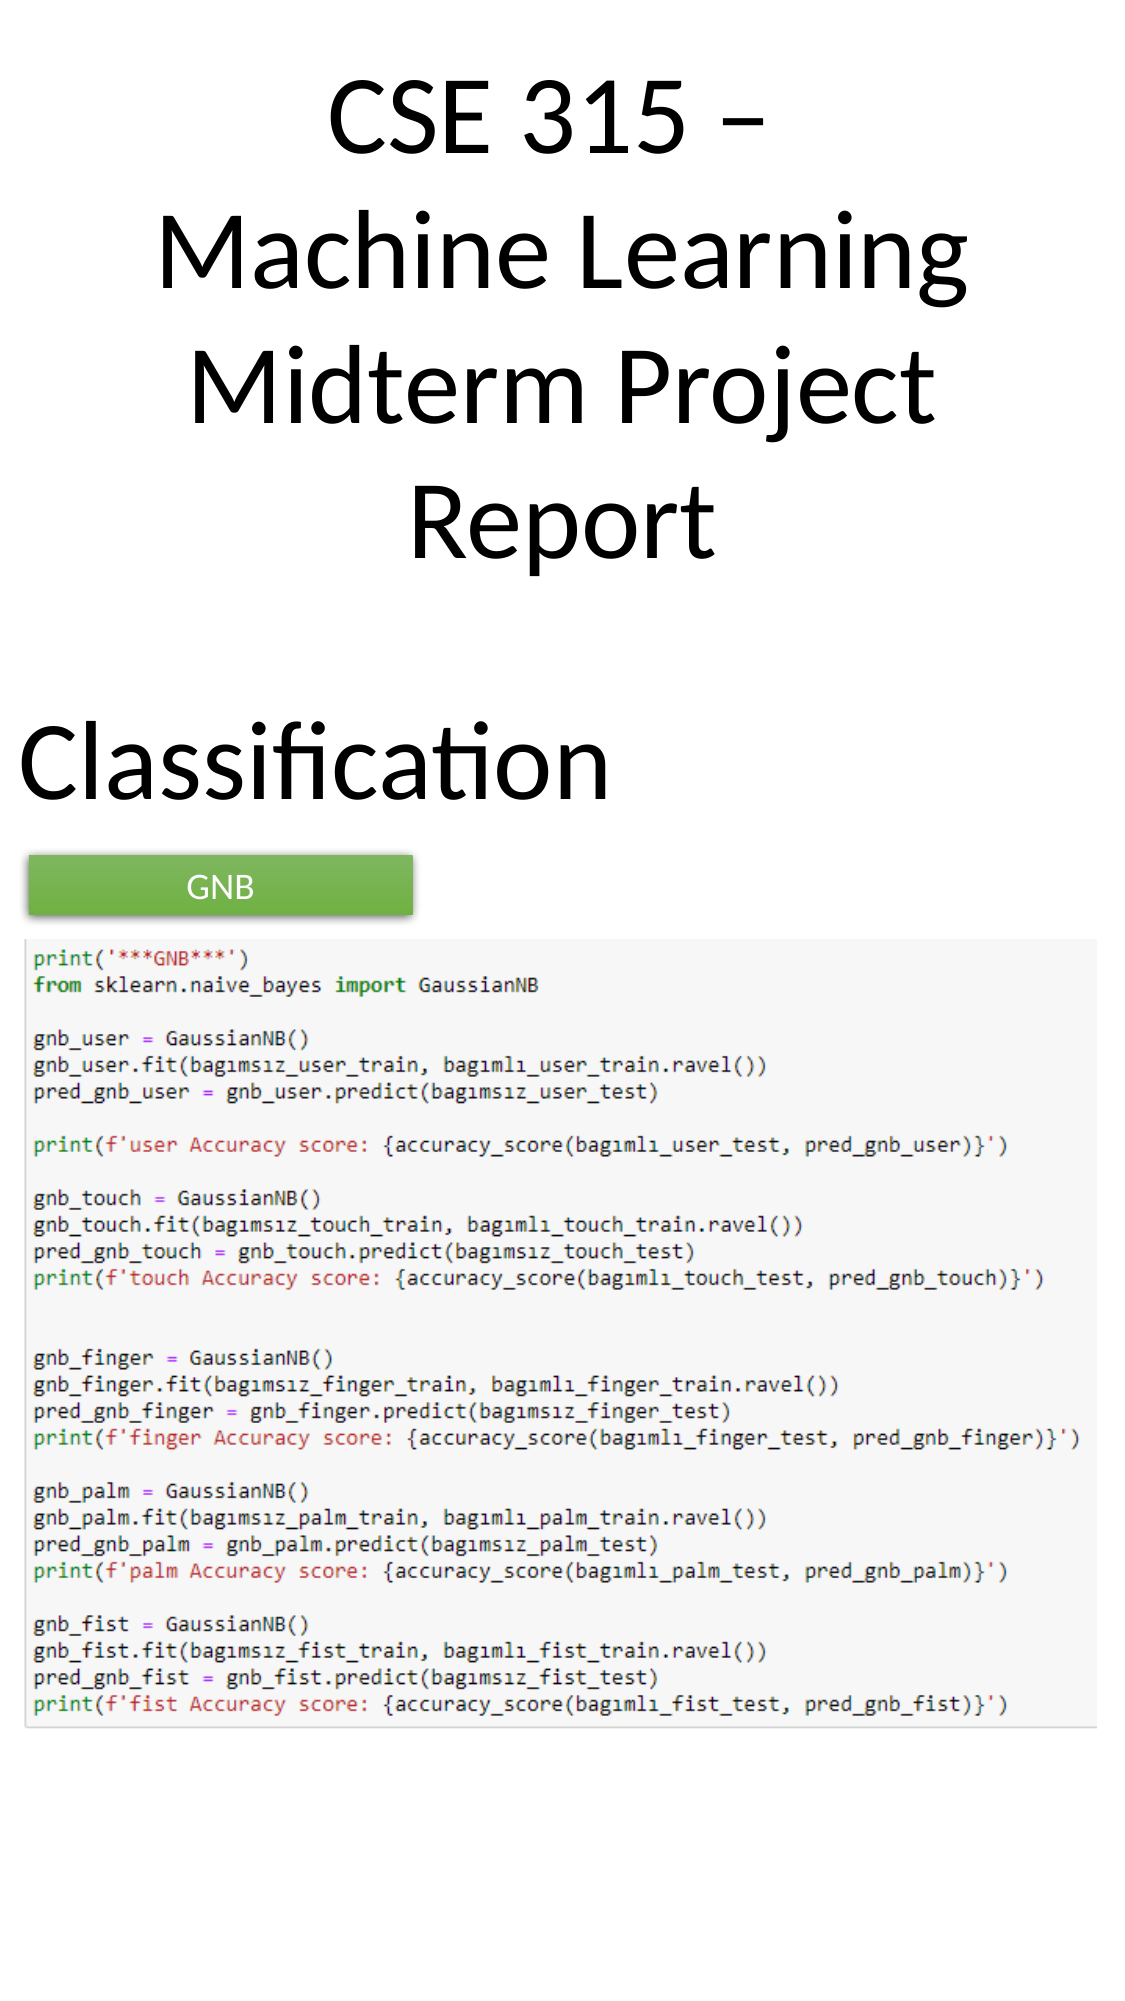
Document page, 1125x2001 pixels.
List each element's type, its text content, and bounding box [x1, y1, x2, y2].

picture [17, 939, 1097, 1730]
text_box CSE 315 – Machine Learning Midterm Project Report [139, 33, 986, 589]
text_box GNB [28, 855, 413, 915]
text_box Classification [3, 679, 628, 830]
